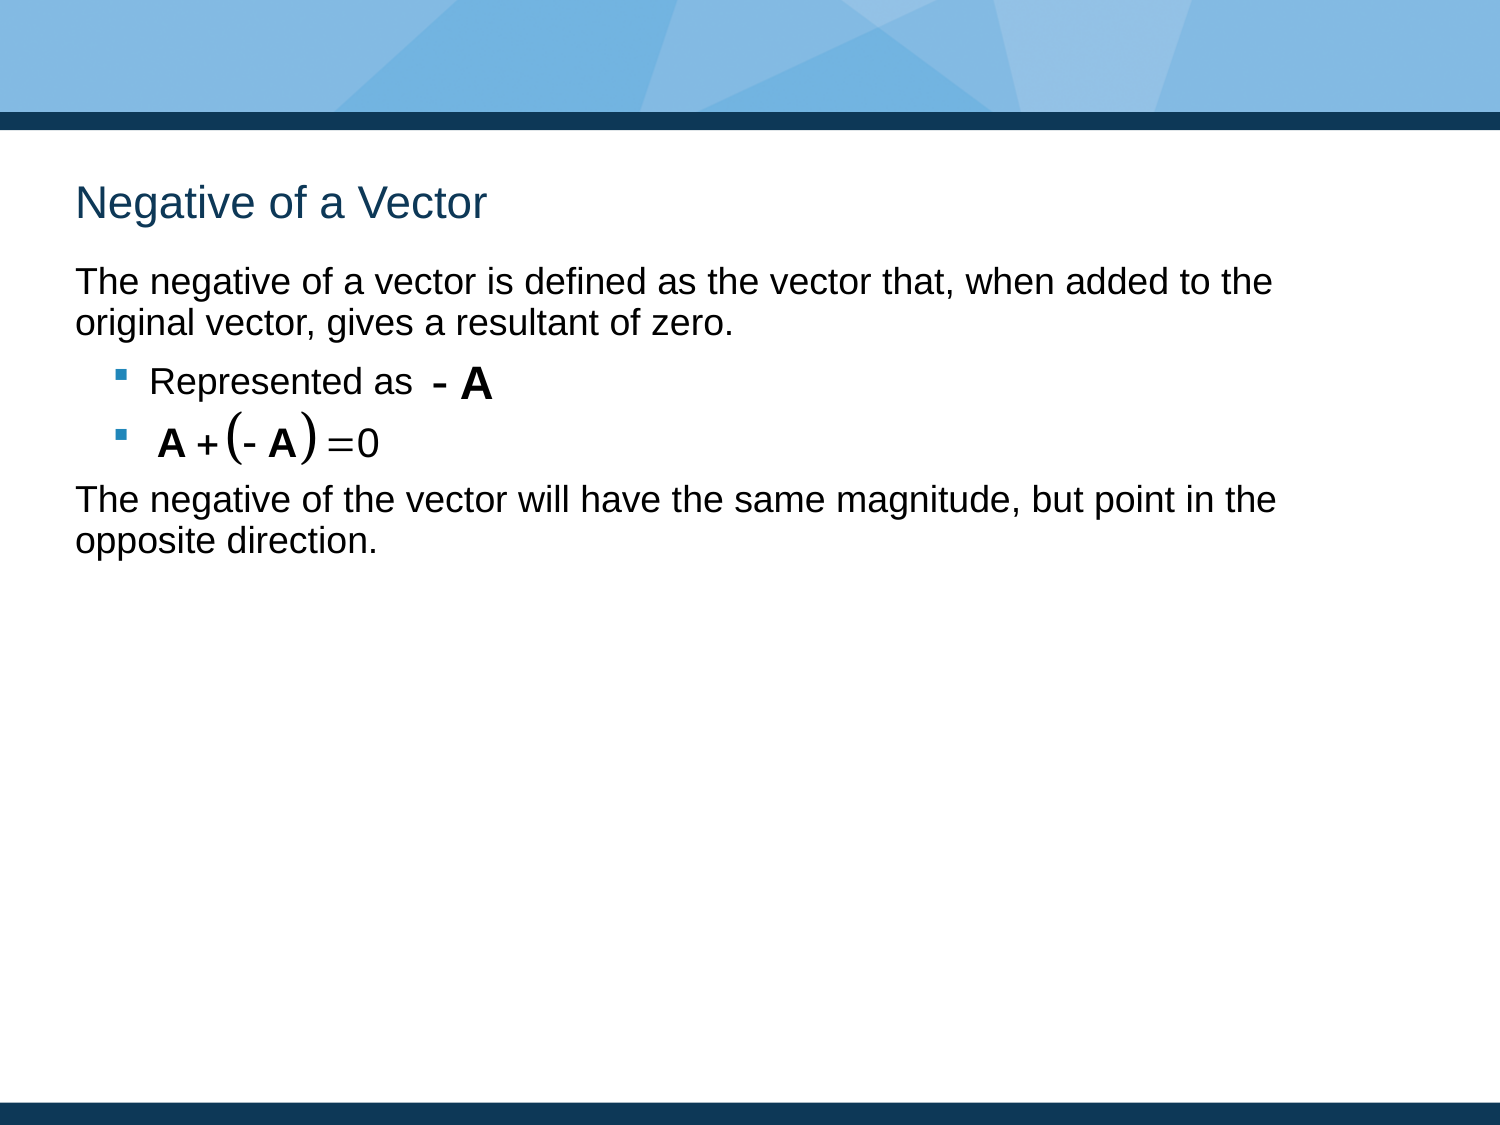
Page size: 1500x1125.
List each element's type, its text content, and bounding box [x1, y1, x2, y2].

title Negative of a Vector [75, 149, 1425, 250]
list The negative of a vector is defined as the vector that, when added to the original vector, gives a resultant of zero. Represented as The negative of the vector will have the same magnitude, but point in the opposite direction. [75, 262, 1363, 987]
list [149, 405, 388, 489]
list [424, 344, 504, 408]
picture [0, 0, 1500, 112]
